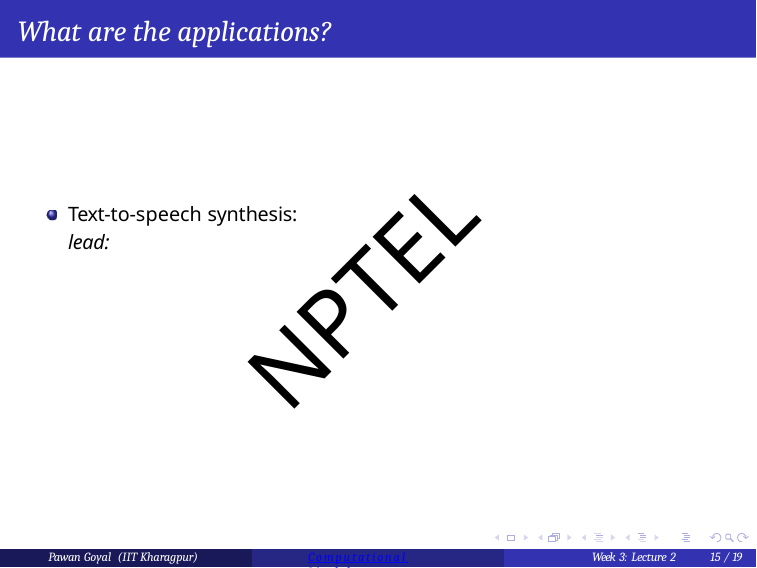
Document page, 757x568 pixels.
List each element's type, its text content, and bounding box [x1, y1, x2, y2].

text_box Text-to-speech synthesis: lead: [66, 195, 301, 254]
text_box NPTEL [235, 141, 523, 429]
picture [45, 210, 57, 222]
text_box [0, 548, 757, 568]
text_box What are the applications? [15, 9, 344, 48]
text_box [0, 0, 756, 58]
